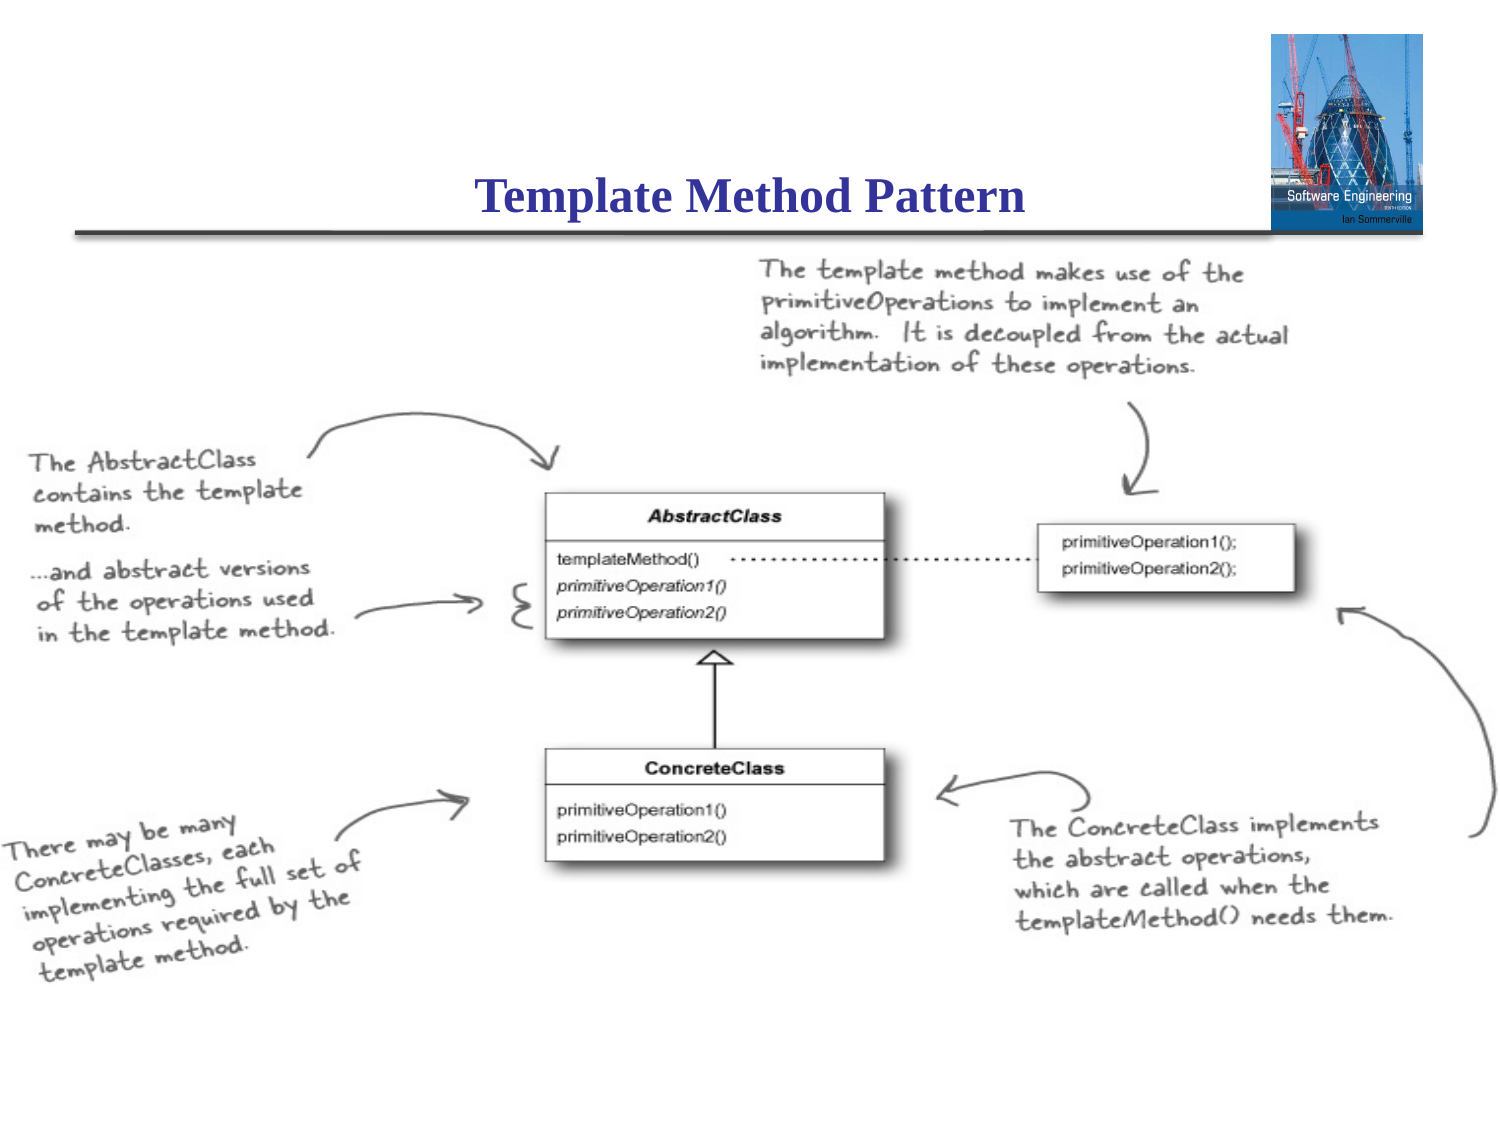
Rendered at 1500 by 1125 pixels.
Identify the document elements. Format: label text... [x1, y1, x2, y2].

picture [1271, 34, 1423, 156]
picture [0, 256, 1500, 985]
text_box Template Method Pattern [50, 156, 1450, 228]
